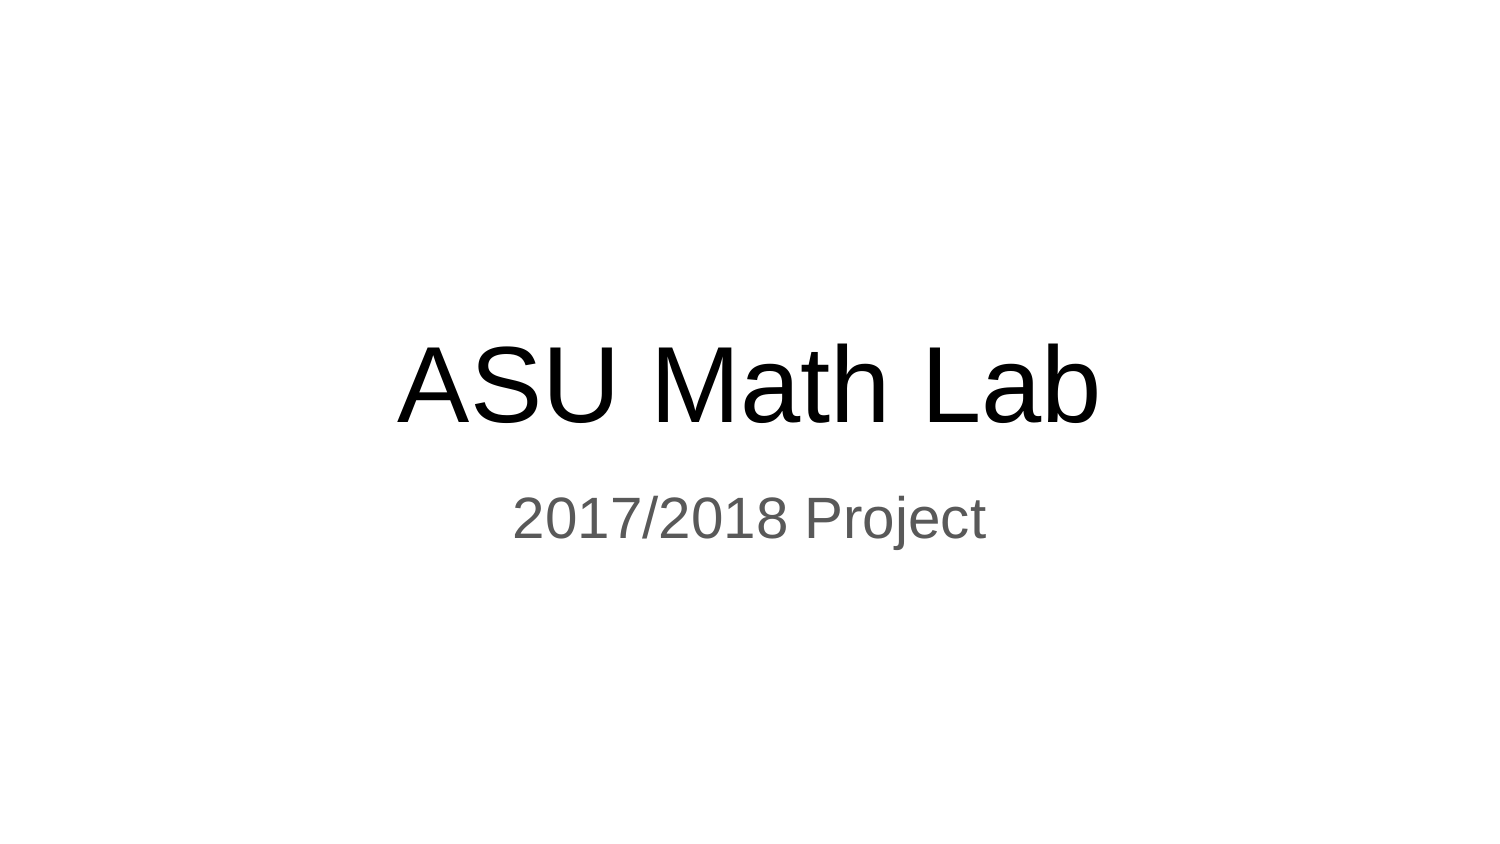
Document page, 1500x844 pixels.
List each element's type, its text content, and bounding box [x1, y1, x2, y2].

title ASU Math Lab [51, 122, 1449, 459]
subtitle 2017/2018 Project [51, 464, 1449, 595]
